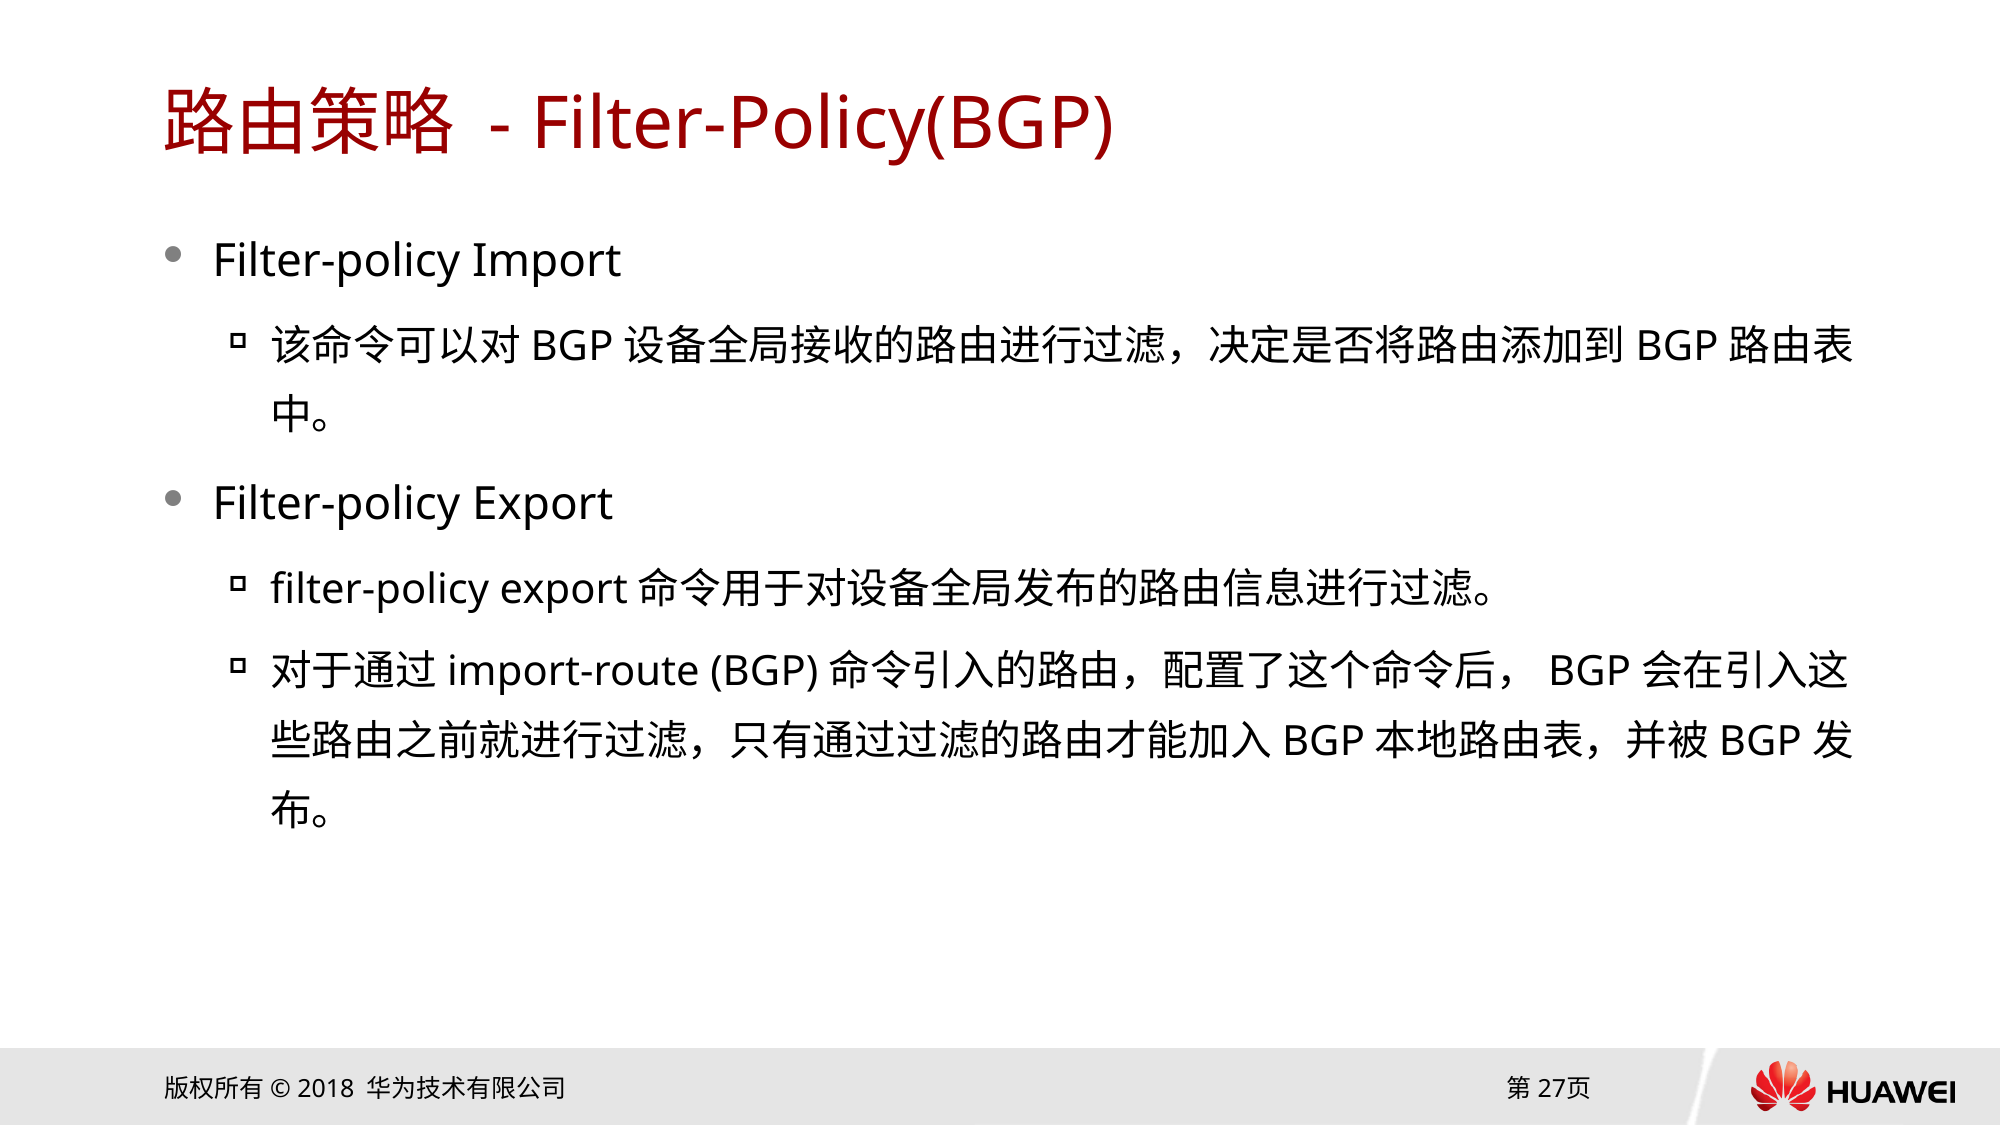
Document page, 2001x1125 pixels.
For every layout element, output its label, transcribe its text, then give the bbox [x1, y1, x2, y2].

picture [0, 1048, 2000, 1125]
list Filter-policy Import 该命令可以对BGP设备全局接收的路由进行过滤，决定是否将路由添加到BGP路由表中。 Filter-policy Export filter-policy export命令用于对设备全局发布的路由信息进行过滤。 对于通过import-route (BGP)命令引入的路由，配置了这个命令后，BGP会在引入这些路由之前就进行过滤，只有通过过滤的路由才能加入BGP本地路由表，并被BGP发布。 [149, 202, 1883, 971]
title 路由策略 - Filter-Policy(BGP) [149, 47, 1883, 191]
